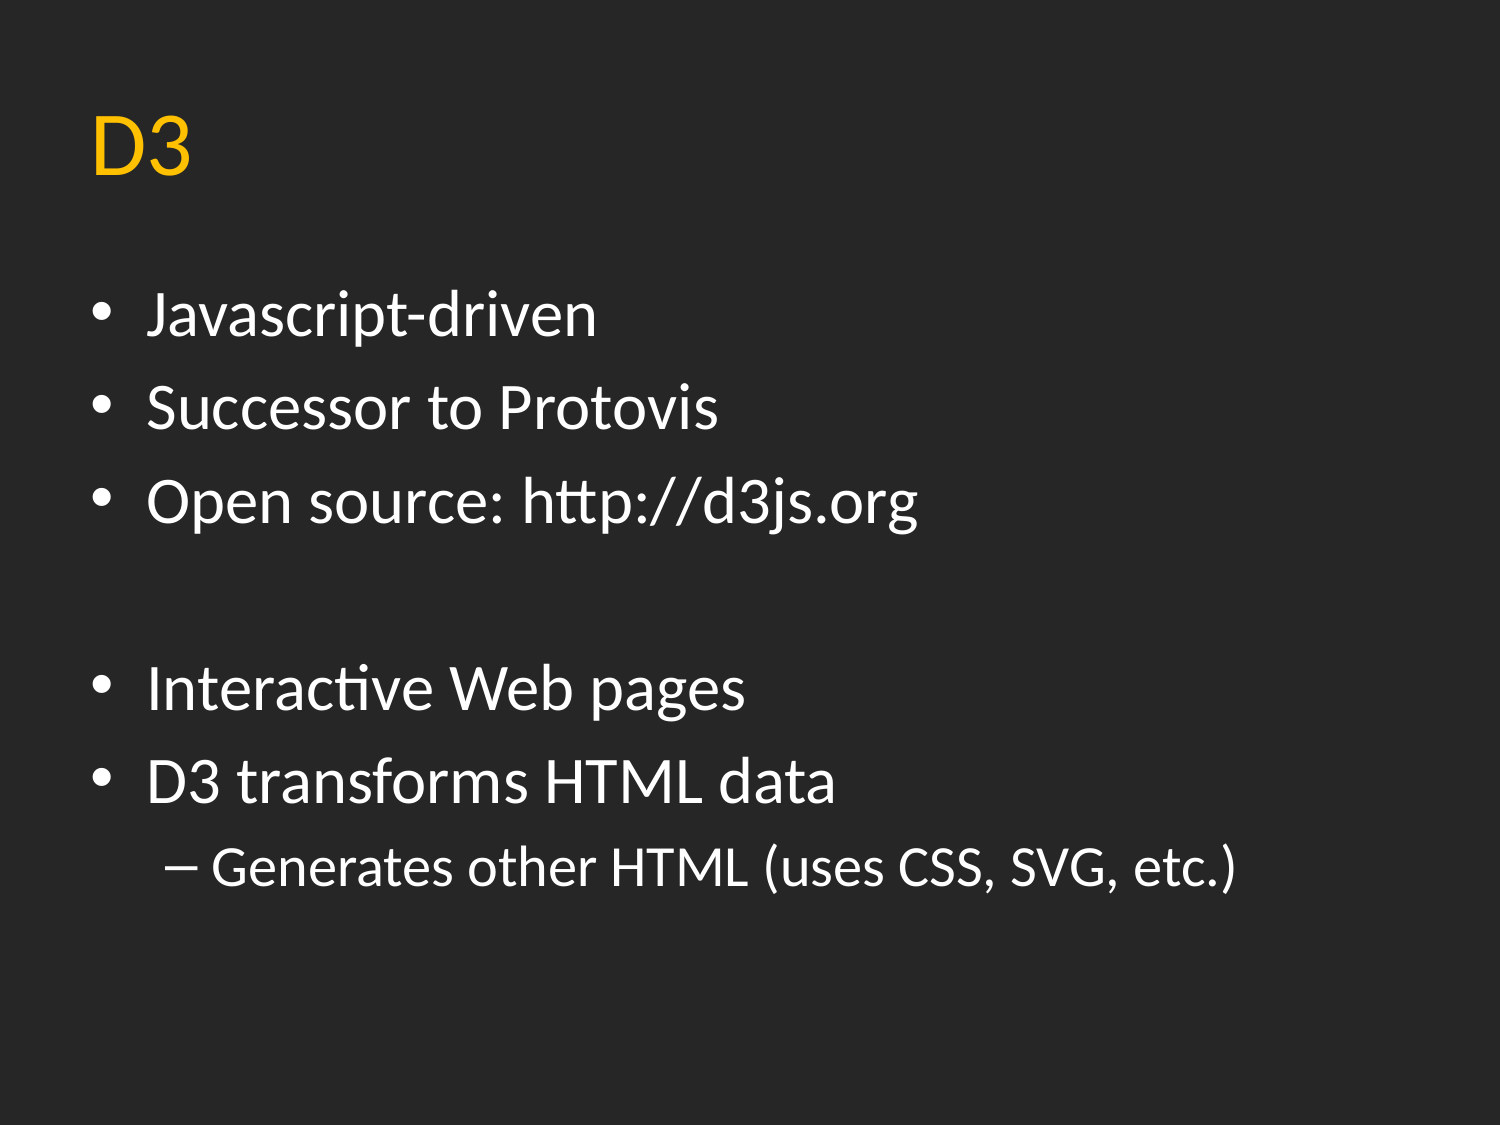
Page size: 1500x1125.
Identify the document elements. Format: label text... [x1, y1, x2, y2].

title D3 [75, 45, 1425, 233]
list Javascript-driven Successor to Protovis Open source: http://d3js.org Interactive Web pages D3 transforms HTML data Generates other HTML (uses CSS, SVG, etc.) [75, 262, 1425, 1005]
